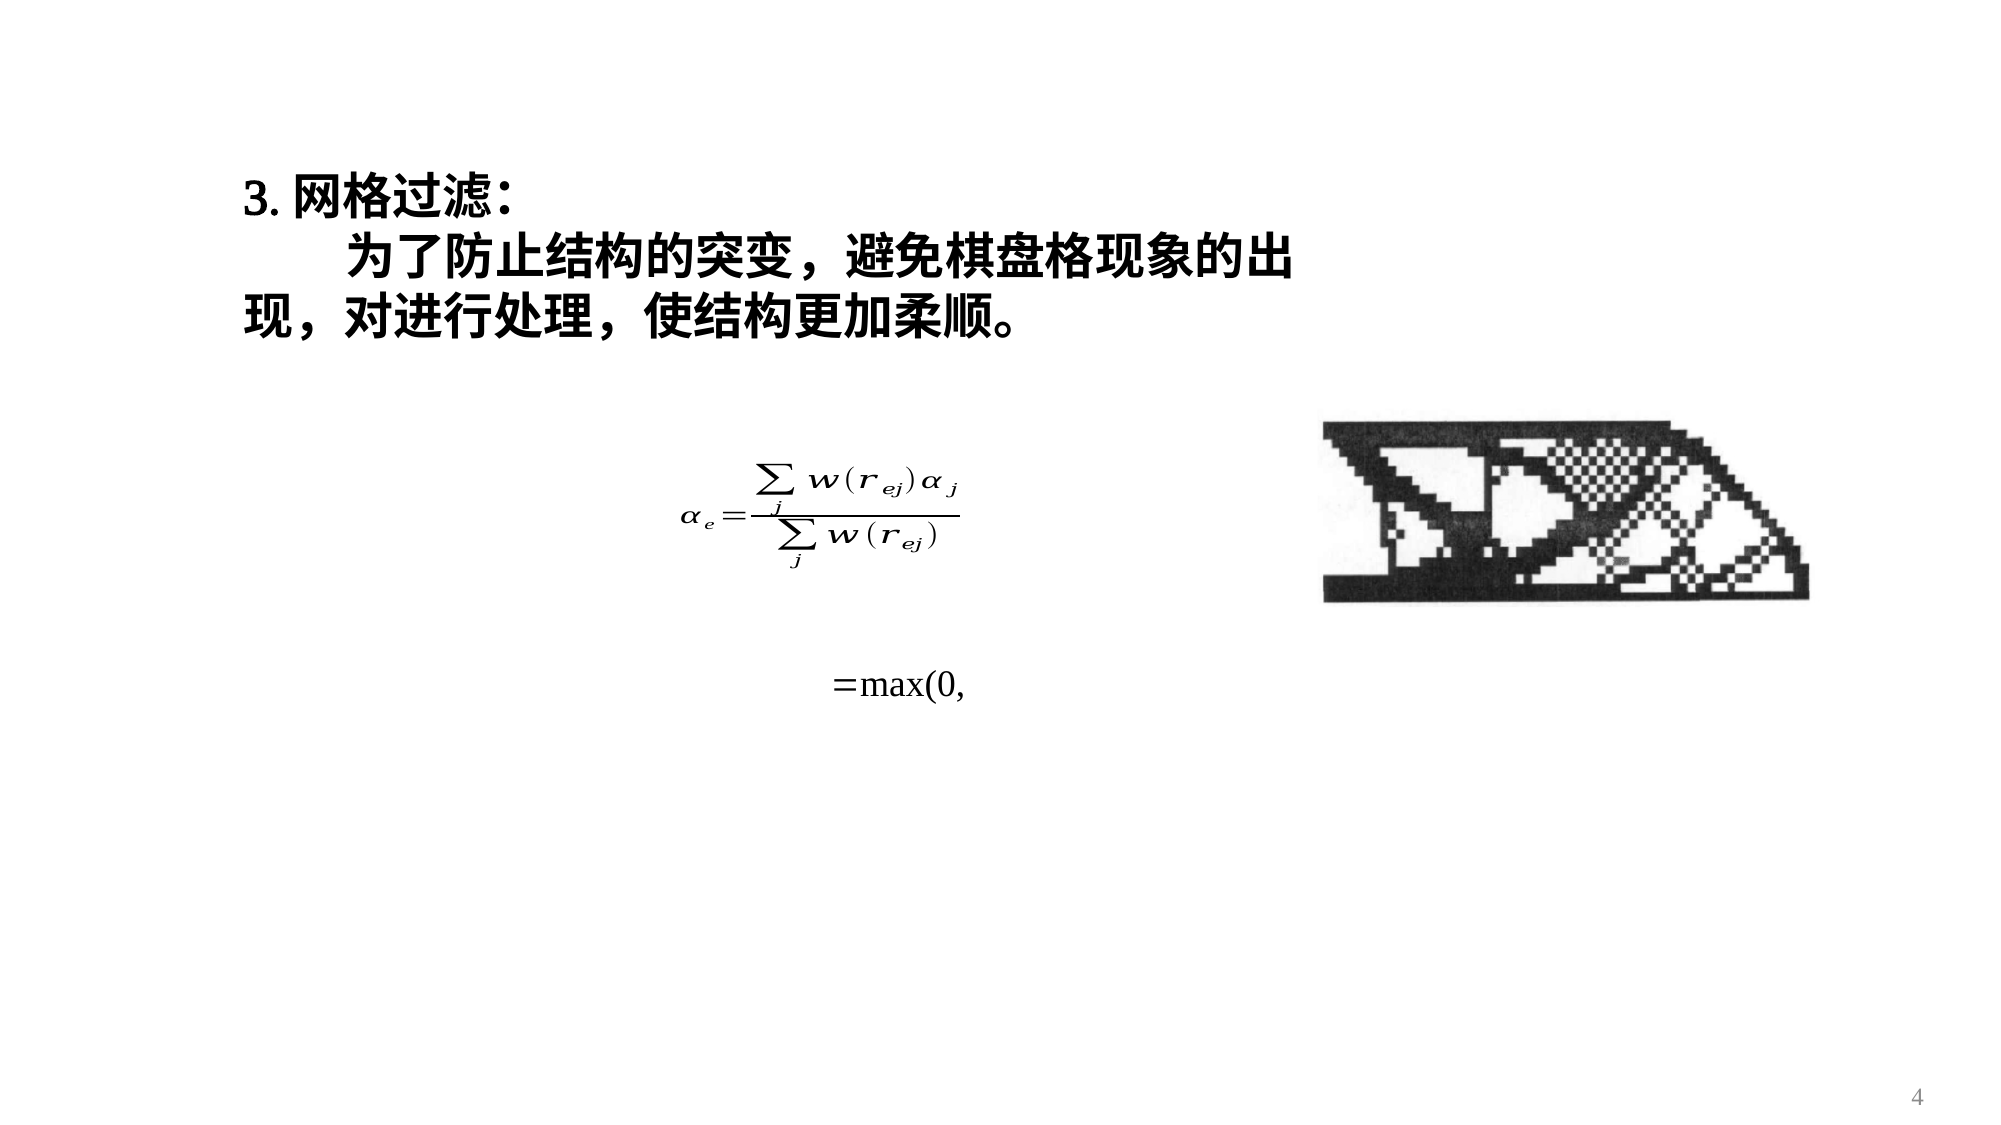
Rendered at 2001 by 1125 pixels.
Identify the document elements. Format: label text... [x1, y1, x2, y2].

picture [1317, 400, 1834, 633]
slide_number 4 [1472, 1077, 1939, 1113]
